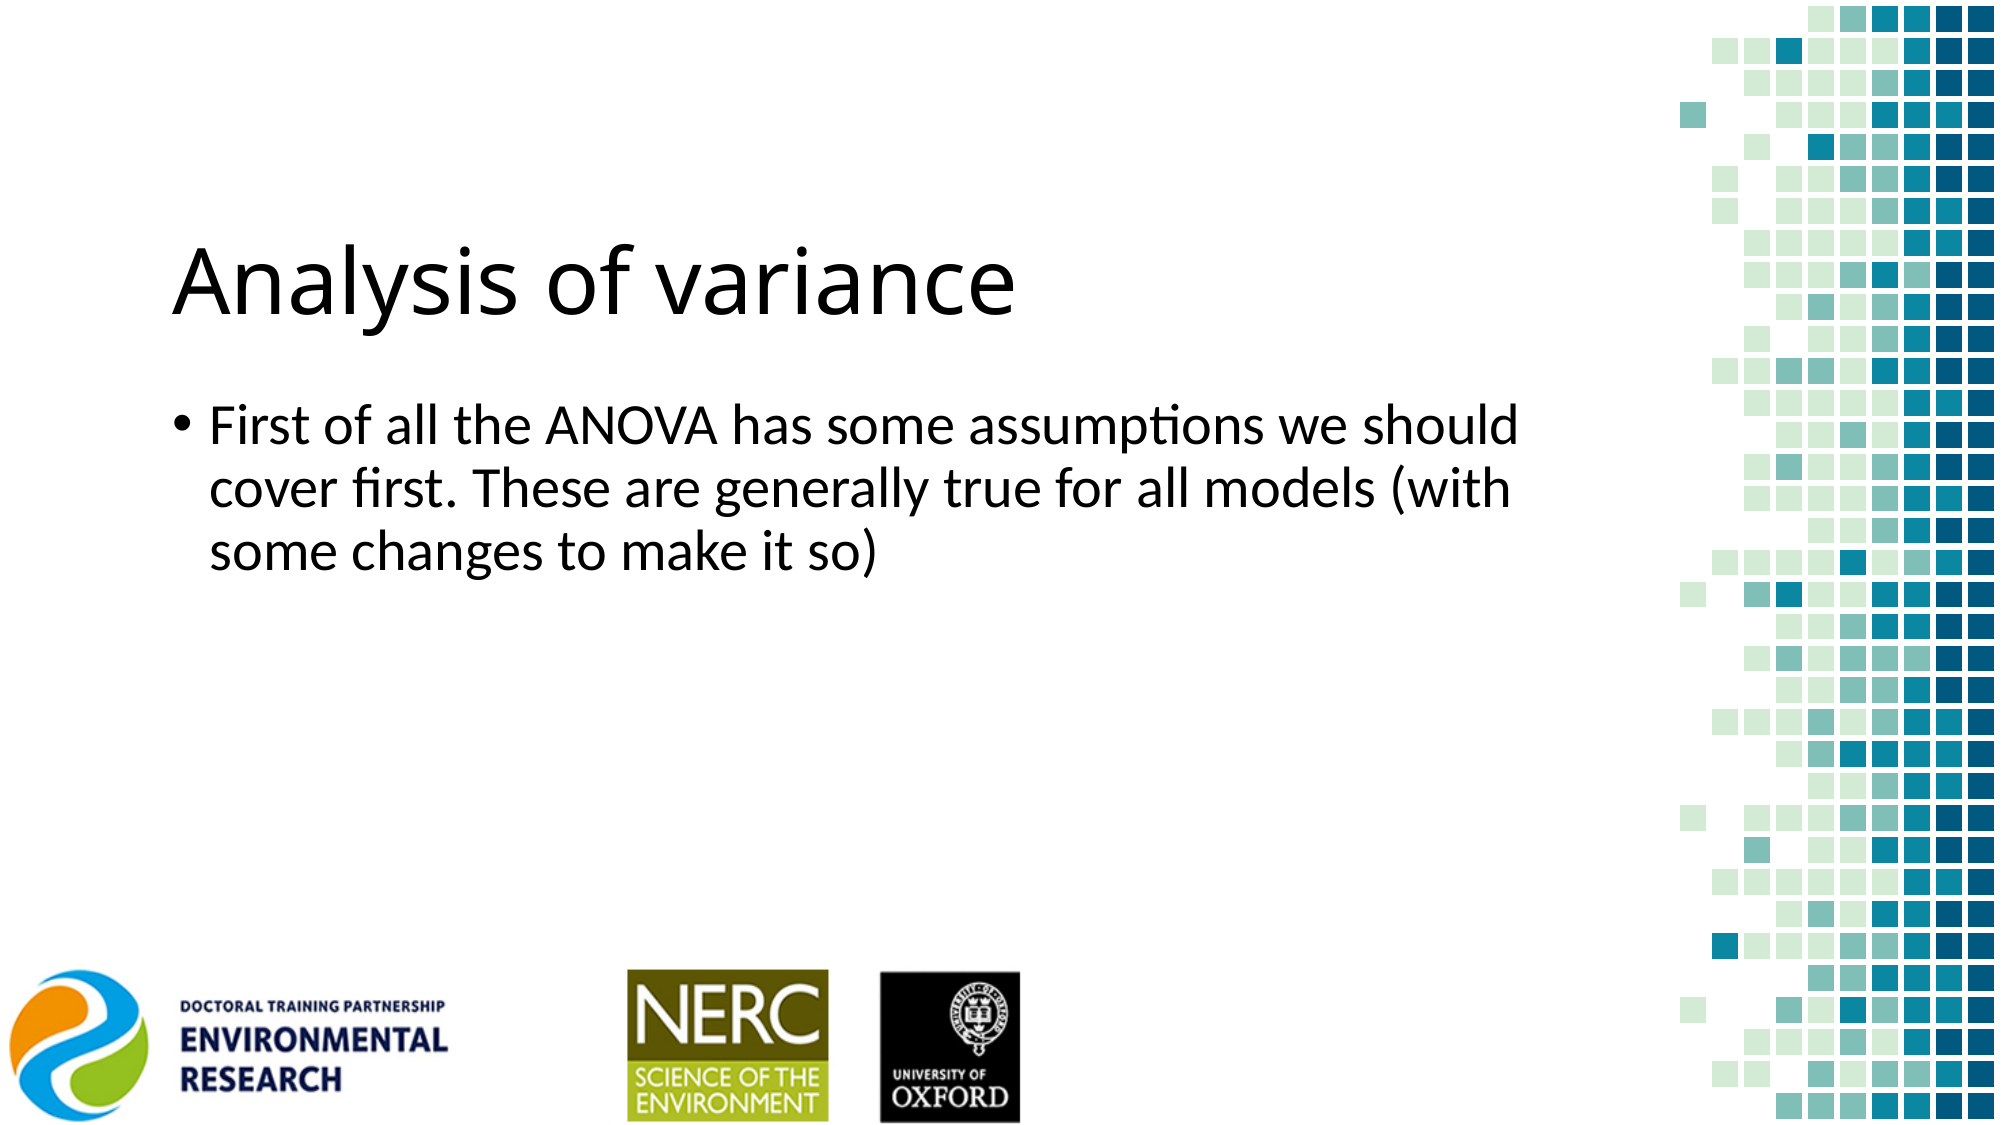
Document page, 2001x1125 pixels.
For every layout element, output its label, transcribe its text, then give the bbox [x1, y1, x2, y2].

title Analysis of variance [157, 161, 1636, 350]
list First of all the ANOVA has some assumptions we should cover first. These are generally true for all models (with some changes to make it so) [157, 379, 1636, 964]
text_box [0, 964, 1676, 1125]
